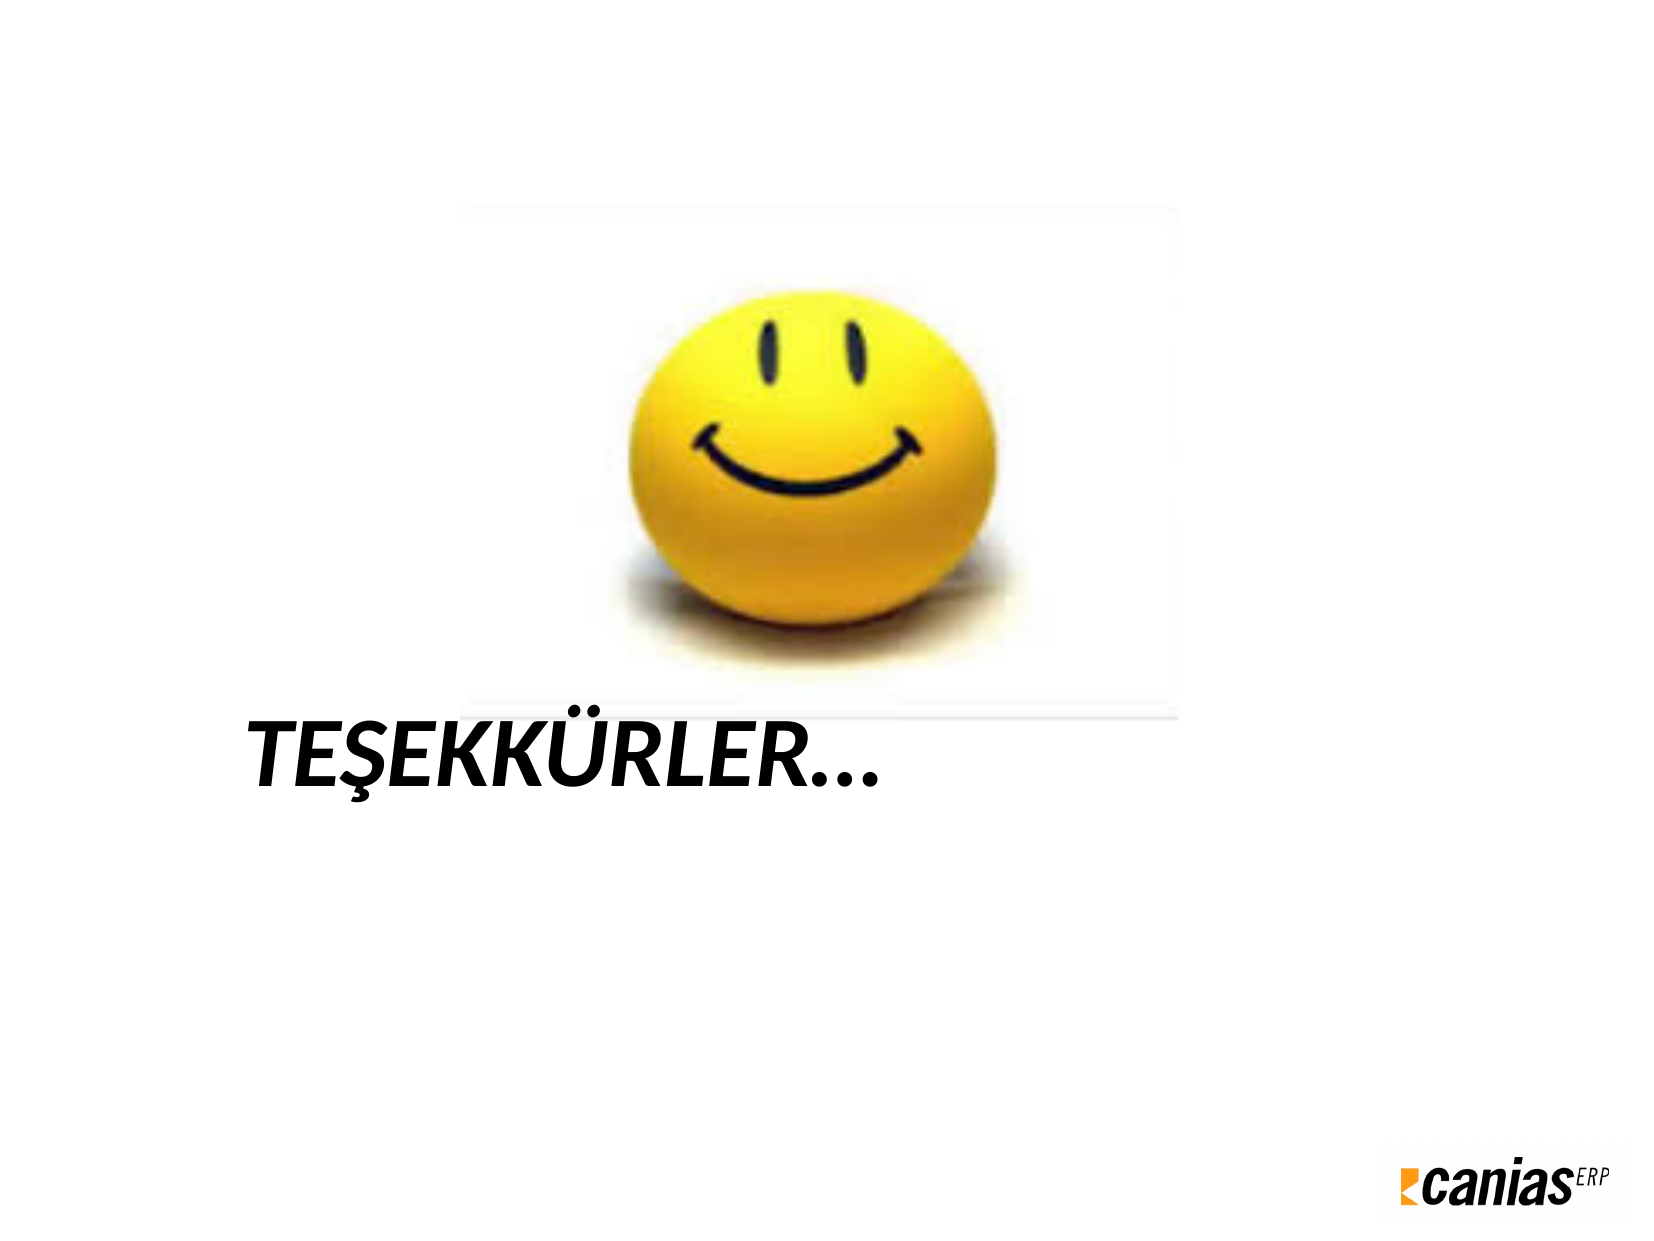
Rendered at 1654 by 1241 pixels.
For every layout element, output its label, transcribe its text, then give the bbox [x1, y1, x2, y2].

text_box TEŞEKKÜRLER… [228, 679, 899, 814]
picture [1375, 1139, 1635, 1223]
picture [460, 206, 1183, 727]
